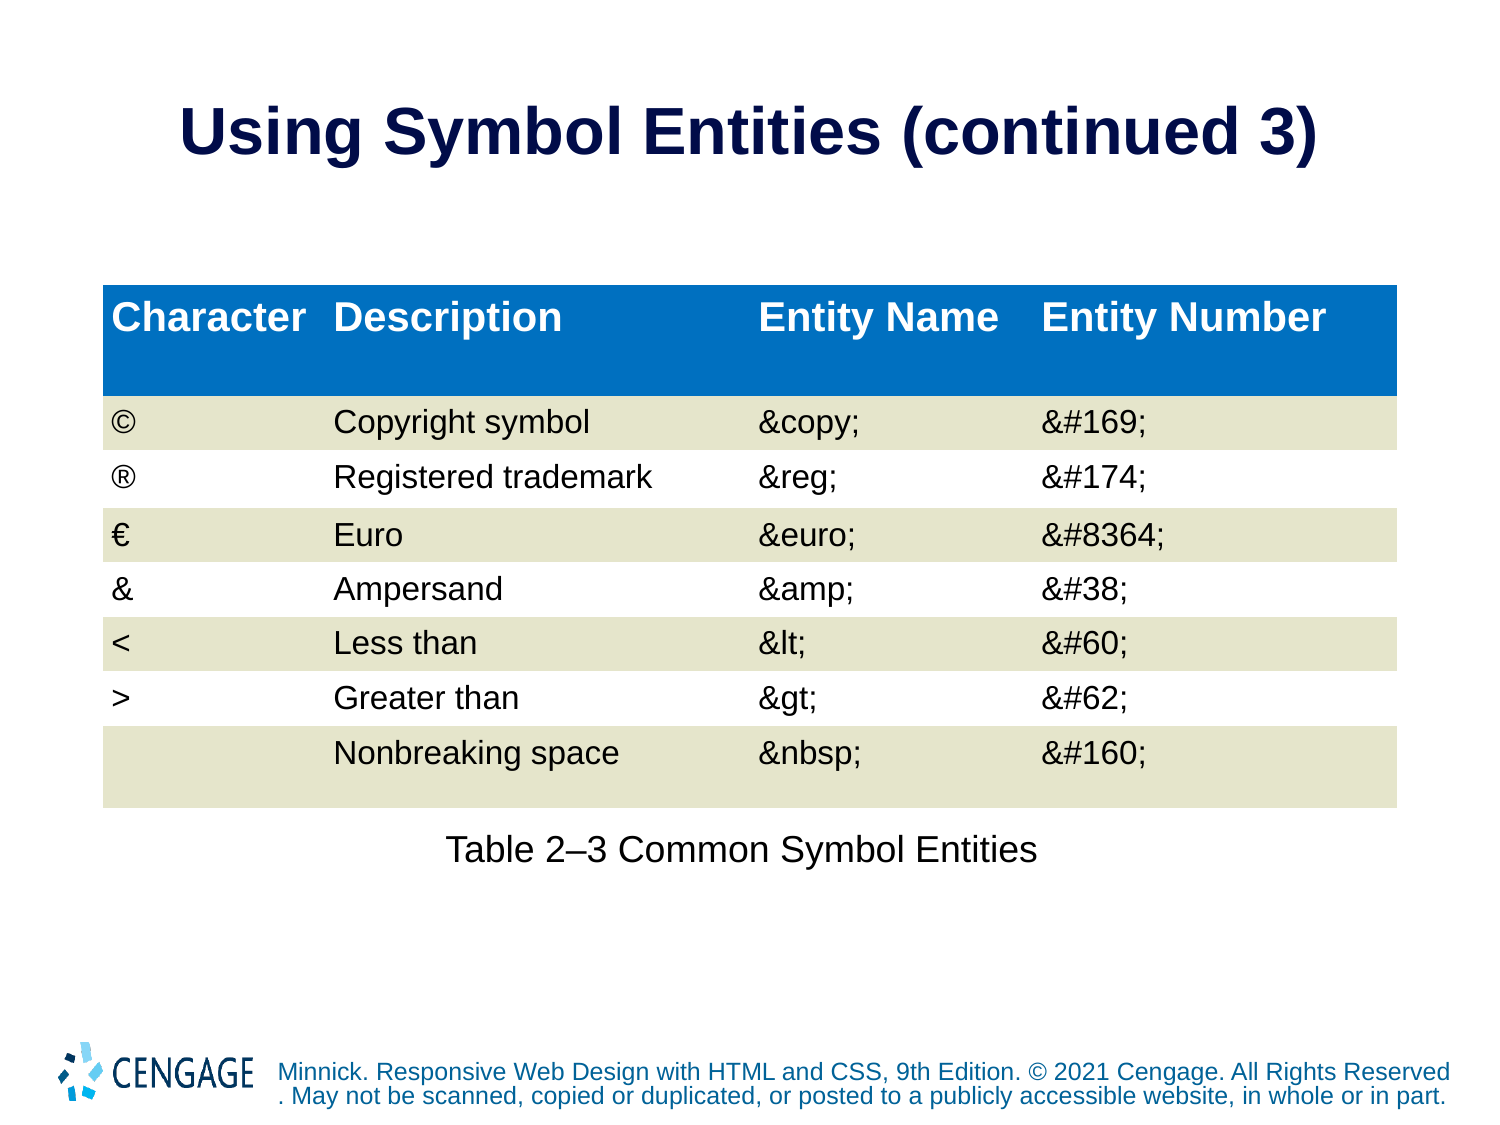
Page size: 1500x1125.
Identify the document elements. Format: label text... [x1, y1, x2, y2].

table_cell &#169; [1033, 396, 1397, 450]
table_cell &euro; [750, 508, 1033, 562]
table_cell &#62; [1033, 671, 1397, 726]
table_cell &#174; [1033, 450, 1397, 508]
table_header Description [325, 285, 750, 396]
table_cell Greater than [325, 671, 750, 726]
table_cell Copyright symbol [325, 396, 750, 450]
table_cell &amp; [750, 562, 1033, 617]
table_cell &#60; [1033, 617, 1397, 671]
table_cell &lt; [750, 617, 1033, 671]
table_cell Less than [325, 617, 750, 671]
table_cell &gt; [750, 671, 1033, 726]
table_cell € [103, 508, 325, 562]
table_cell &reg; [750, 450, 1033, 508]
table_cell &#160; [1033, 726, 1397, 808]
footer Minnick. Responsive Web Design with HTML and CSS, 9th Edition. © 2021 Cengage. All Rights Reserved. May not be scanned, copied or duplicated, or posted to a publicly accessible website, in whole or in part. [262, 1040, 1475, 1100]
table_header Character [103, 285, 325, 396]
table_cell &#38; [1033, 562, 1397, 617]
table_cell &#8364; [1033, 508, 1397, 562]
table_cell Euro [325, 508, 750, 562]
table_cell © [103, 396, 325, 450]
list Table 2–3 Common Symbol Entities [445, 830, 1055, 891]
table_cell Registered trademark [325, 450, 750, 508]
table_cell ® [103, 450, 325, 508]
table_header Entity Number [1033, 285, 1397, 396]
table_cell Ampersand [325, 562, 750, 617]
table_cell > [103, 671, 325, 726]
table_cell &nbsp; [750, 726, 1033, 808]
picture [58, 1042, 253, 1101]
table_cell < [103, 617, 325, 671]
table_cell [103, 726, 325, 808]
table_cell & [103, 562, 325, 617]
table_cell Nonbreaking space [325, 726, 750, 808]
table_header Entity Name [750, 285, 1033, 396]
table_cell &copy; [750, 396, 1033, 450]
title Using Symbol Entities (continued 3) [103, 24, 1397, 200]
